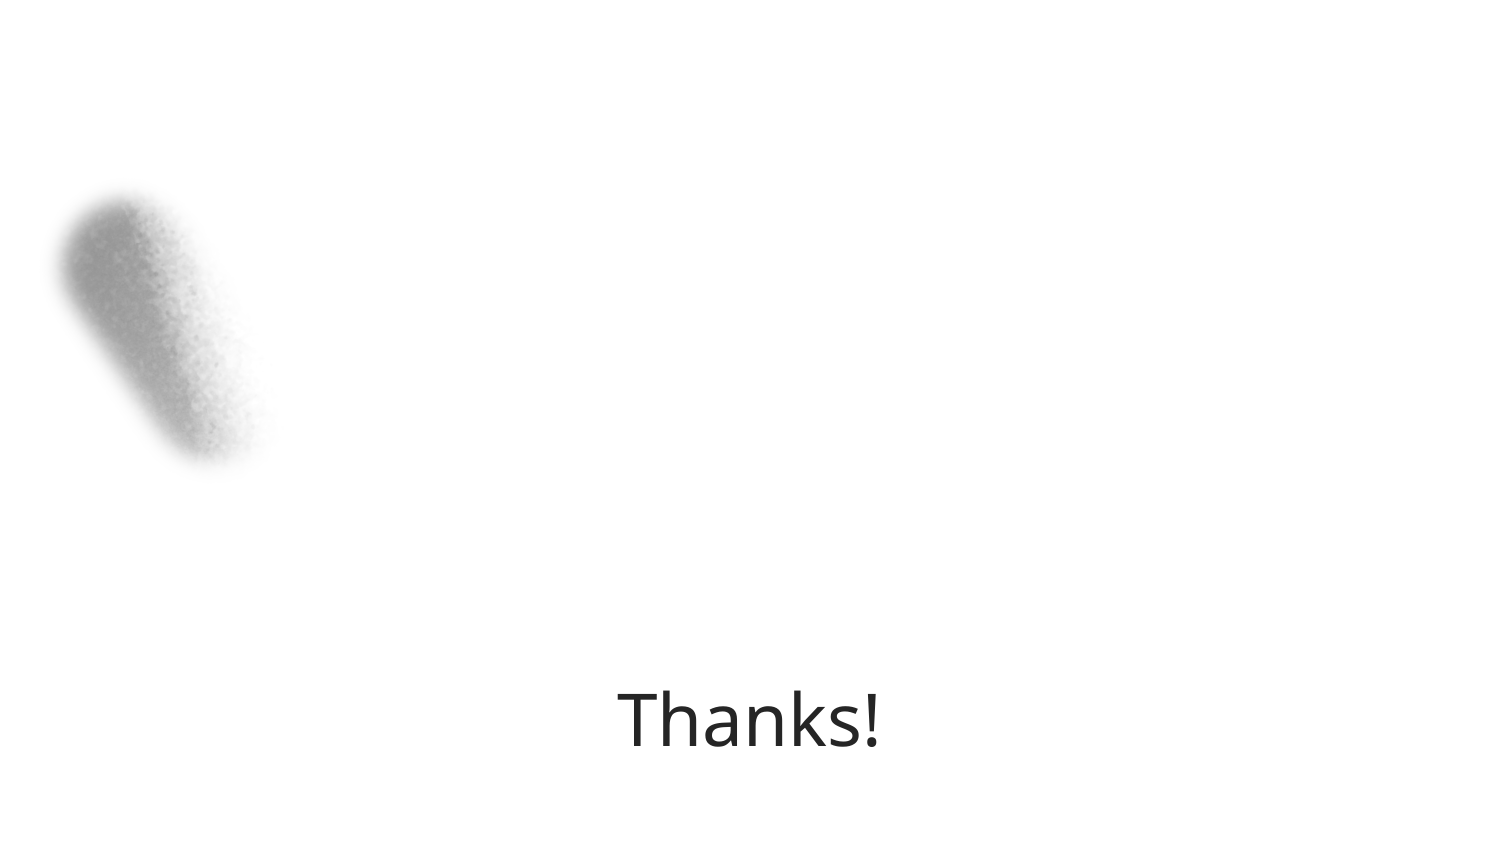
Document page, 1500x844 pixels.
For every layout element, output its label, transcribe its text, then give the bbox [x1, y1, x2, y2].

picture [0, 145, 329, 519]
title Thanks! [118, 658, 1382, 753]
